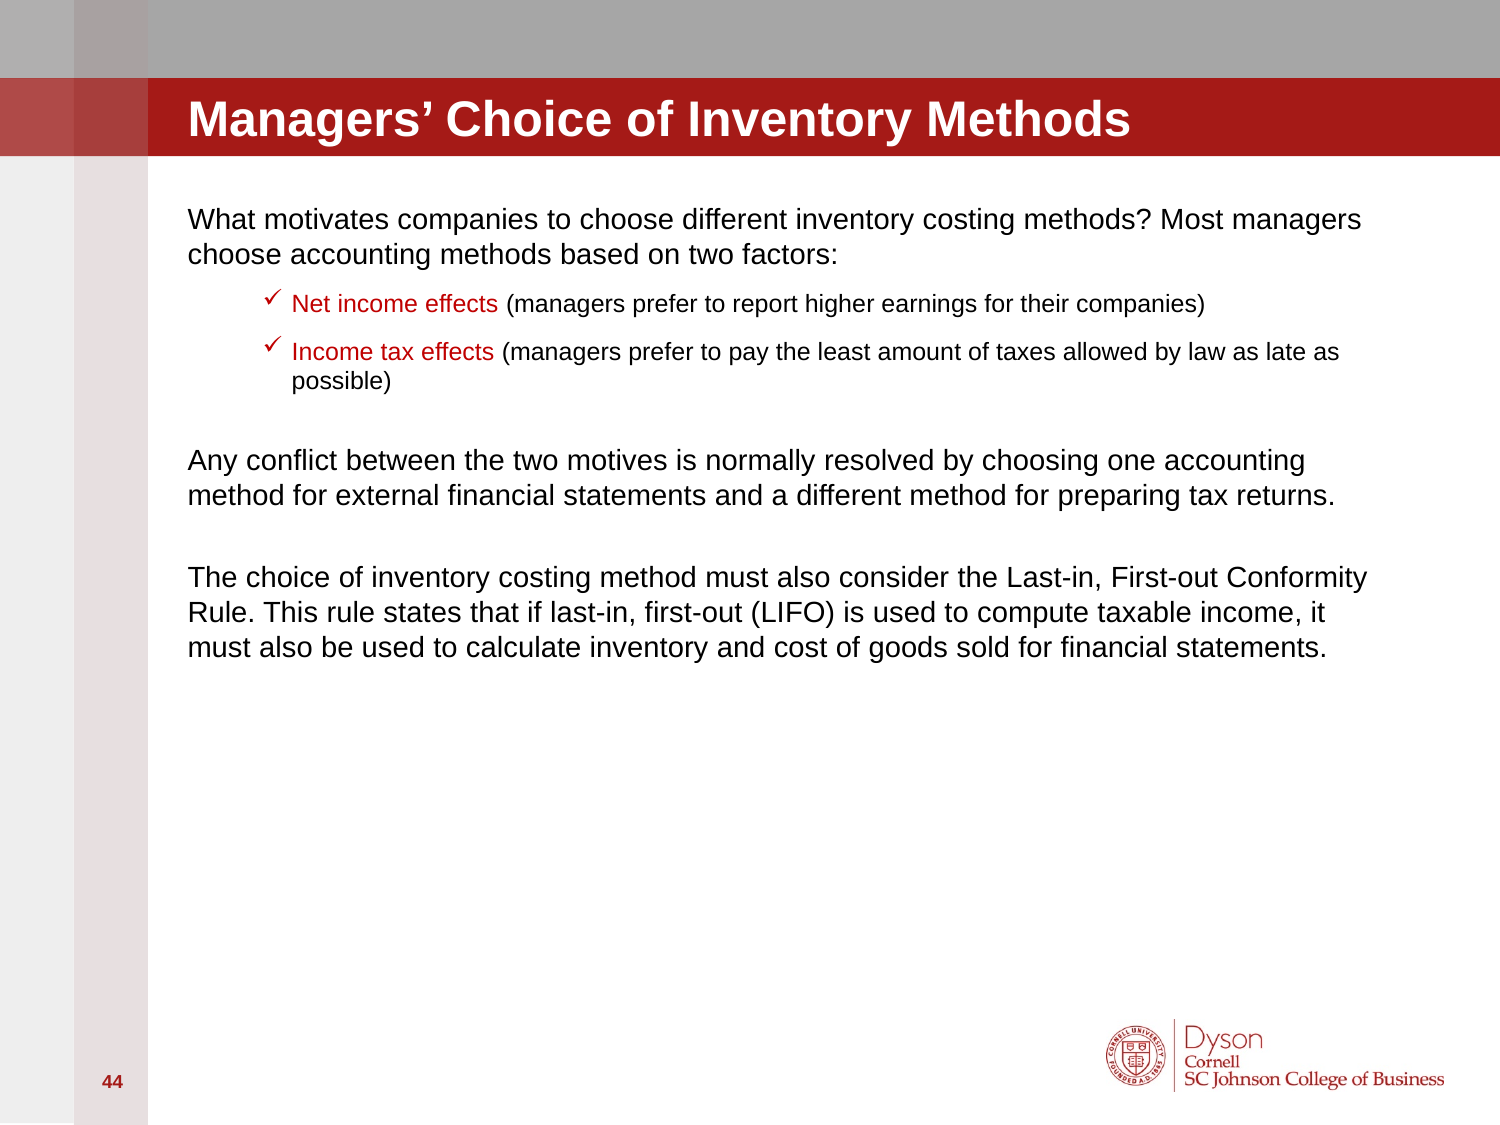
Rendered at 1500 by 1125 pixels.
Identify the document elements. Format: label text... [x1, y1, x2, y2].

slide_number 44 [74, 1062, 151, 1125]
picture [1106, 1019, 1444, 1092]
list What motivates companies to choose different inventory costing methods? Most managers choose accounting methods based on two factors: Net income effects (managers prefer to report higher earnings for their companies) Income tax effects (managers prefer to pay the least amount of taxes allowed by law as late as possible) Any conflict between the two motives is normally resolved by choosing one accounting method for external financial statements and a different method for preparing tax returns. The choice of inventory costing method must also consider the Last-in, First-out Conformity Rule. This rule states that if last-in, first-out (LIFO) is used to compute taxable income, it must also be used to calculate inventory and cost of goods sold for financial statements. [187, 200, 1388, 1038]
title Managers’ Choice of Inventory Methods [187, 46, 1425, 147]
